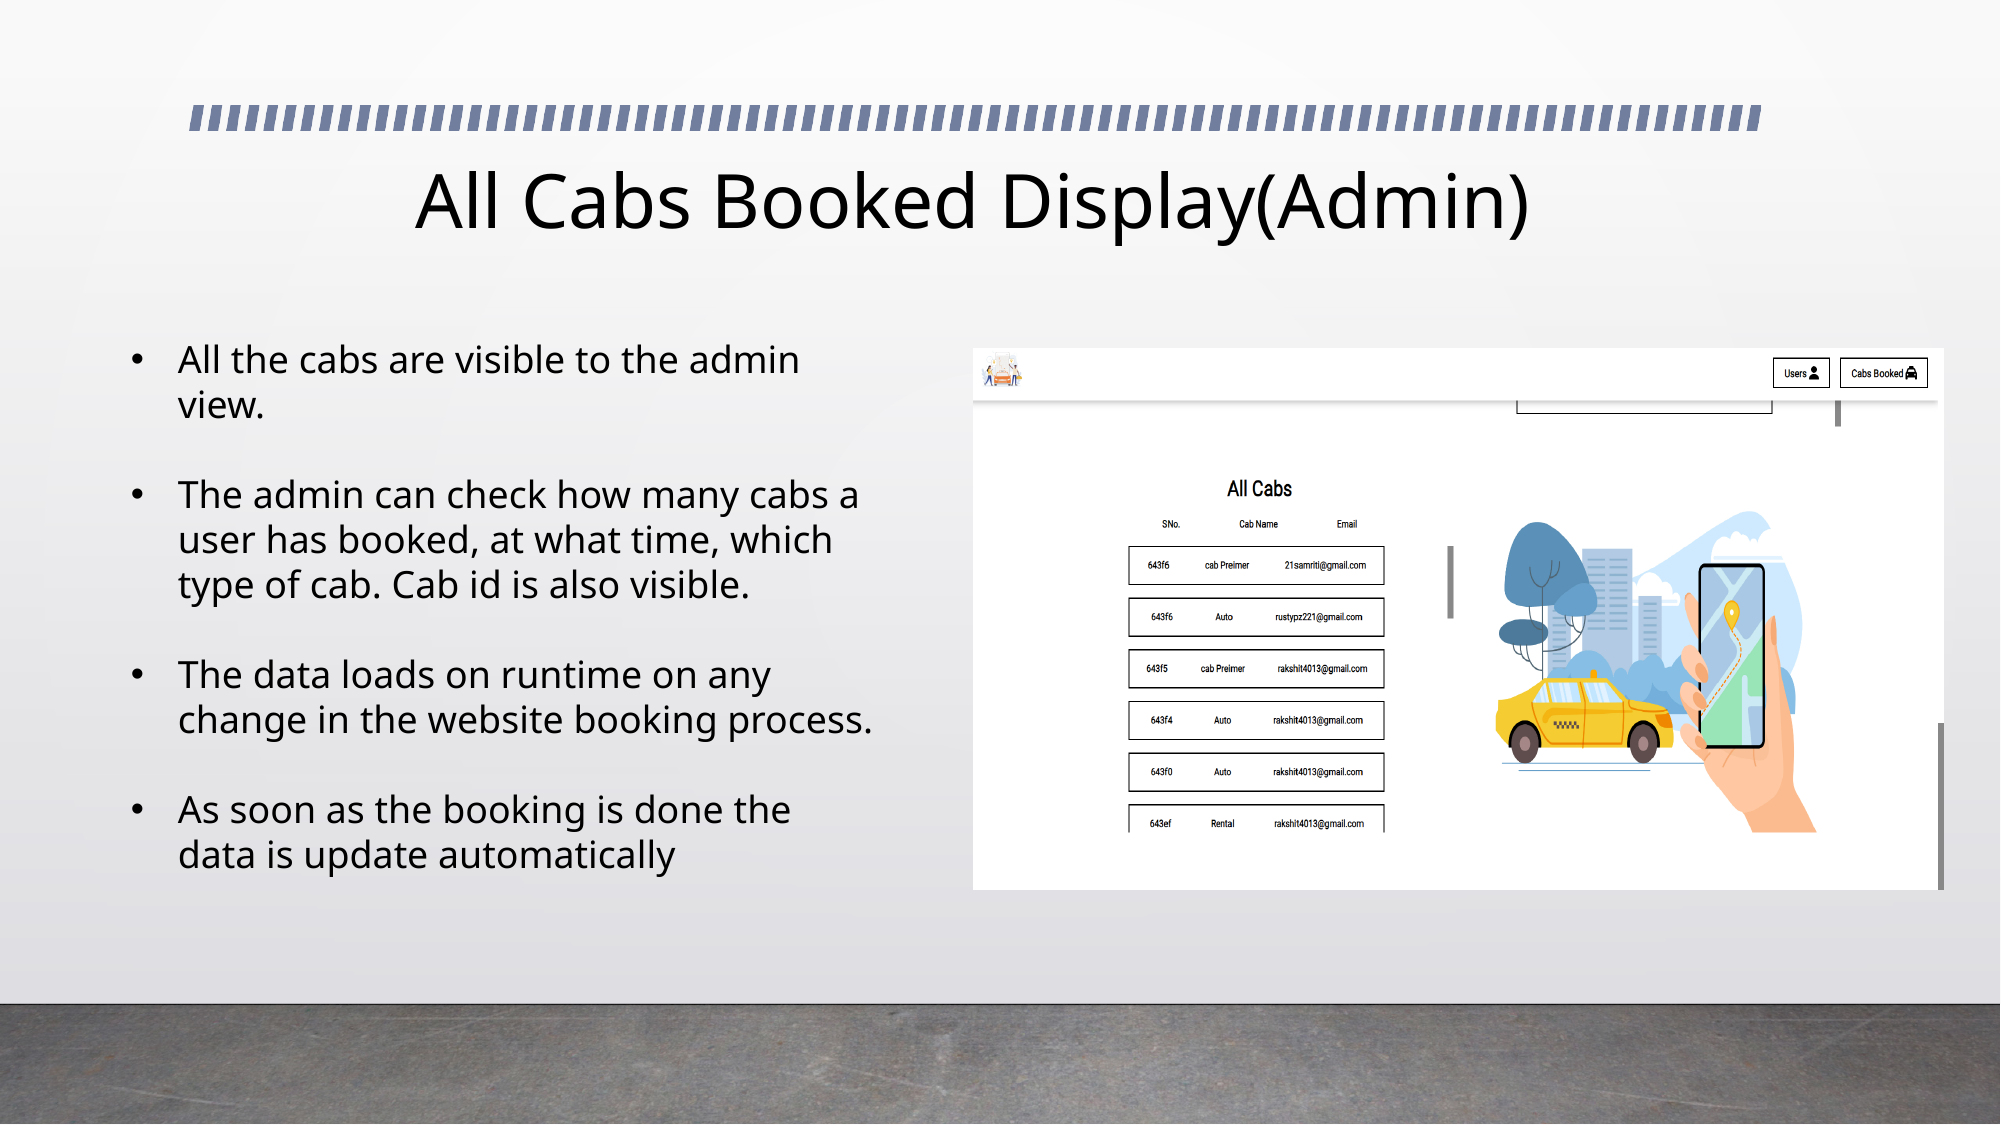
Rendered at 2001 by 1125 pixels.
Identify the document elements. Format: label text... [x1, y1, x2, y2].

picture [0, 1004, 2000, 1124]
title All Cabs Booked Display(Admin) [185, 156, 1761, 329]
text_box All the cabs are visible to the admin view. The admin can check how many cabs a user has booked, at what time, which type of cab. Cab id is also visible. The data loads on runtime on any change in the website booking process. As soon as the booking is done the data is update automatically [116, 328, 895, 884]
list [972, 348, 1945, 890]
